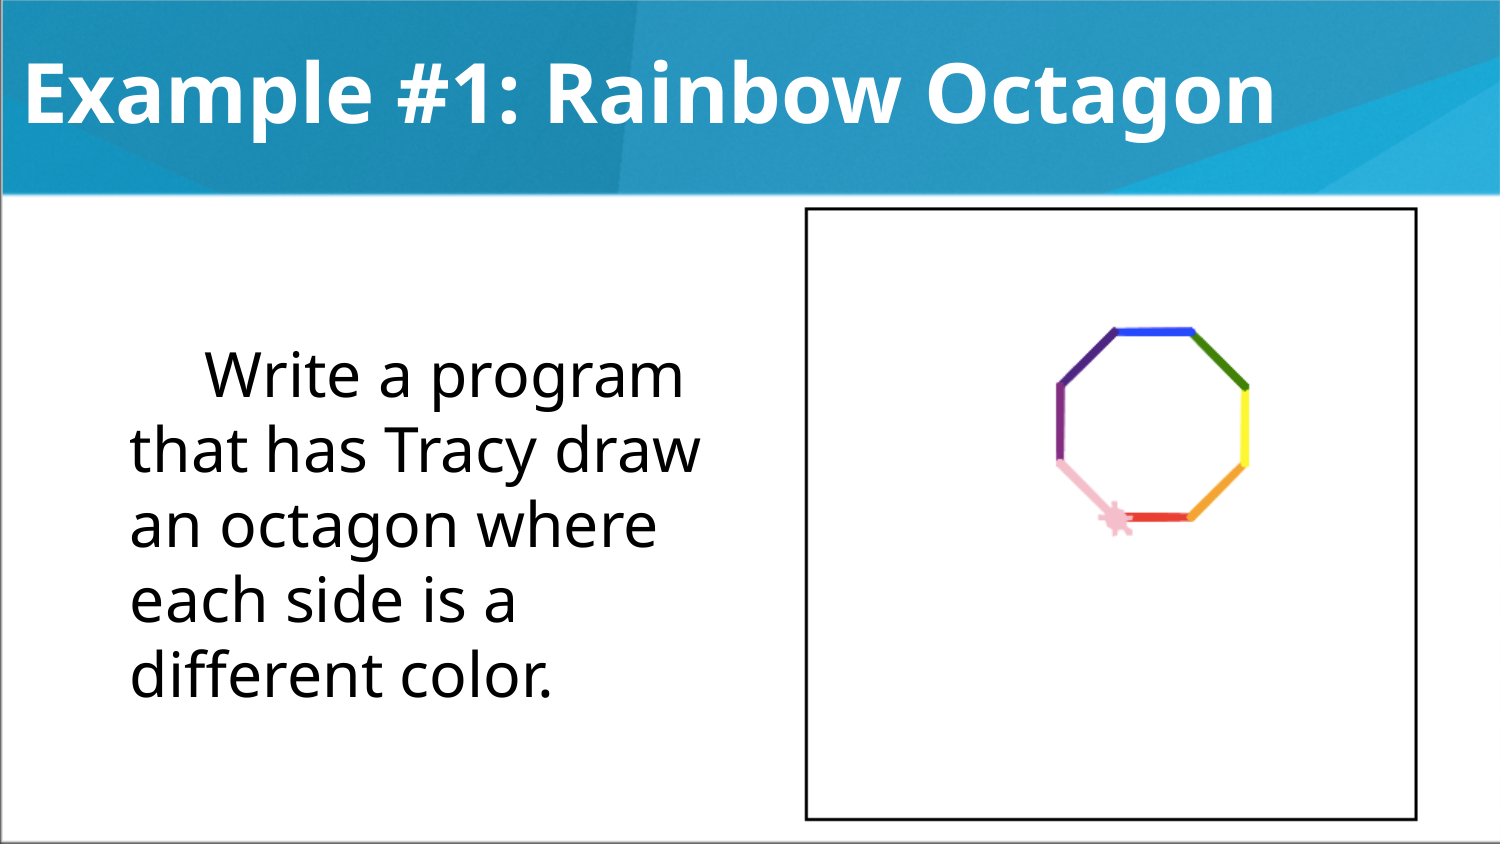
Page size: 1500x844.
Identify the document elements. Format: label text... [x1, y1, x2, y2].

text_box Write a program that has Tracy draw an octagon where each side is a different color. [115, 320, 764, 758]
picture [0, 0, 1500, 844]
title Example #1: Rainbow Octagon [6, 14, 1500, 156]
